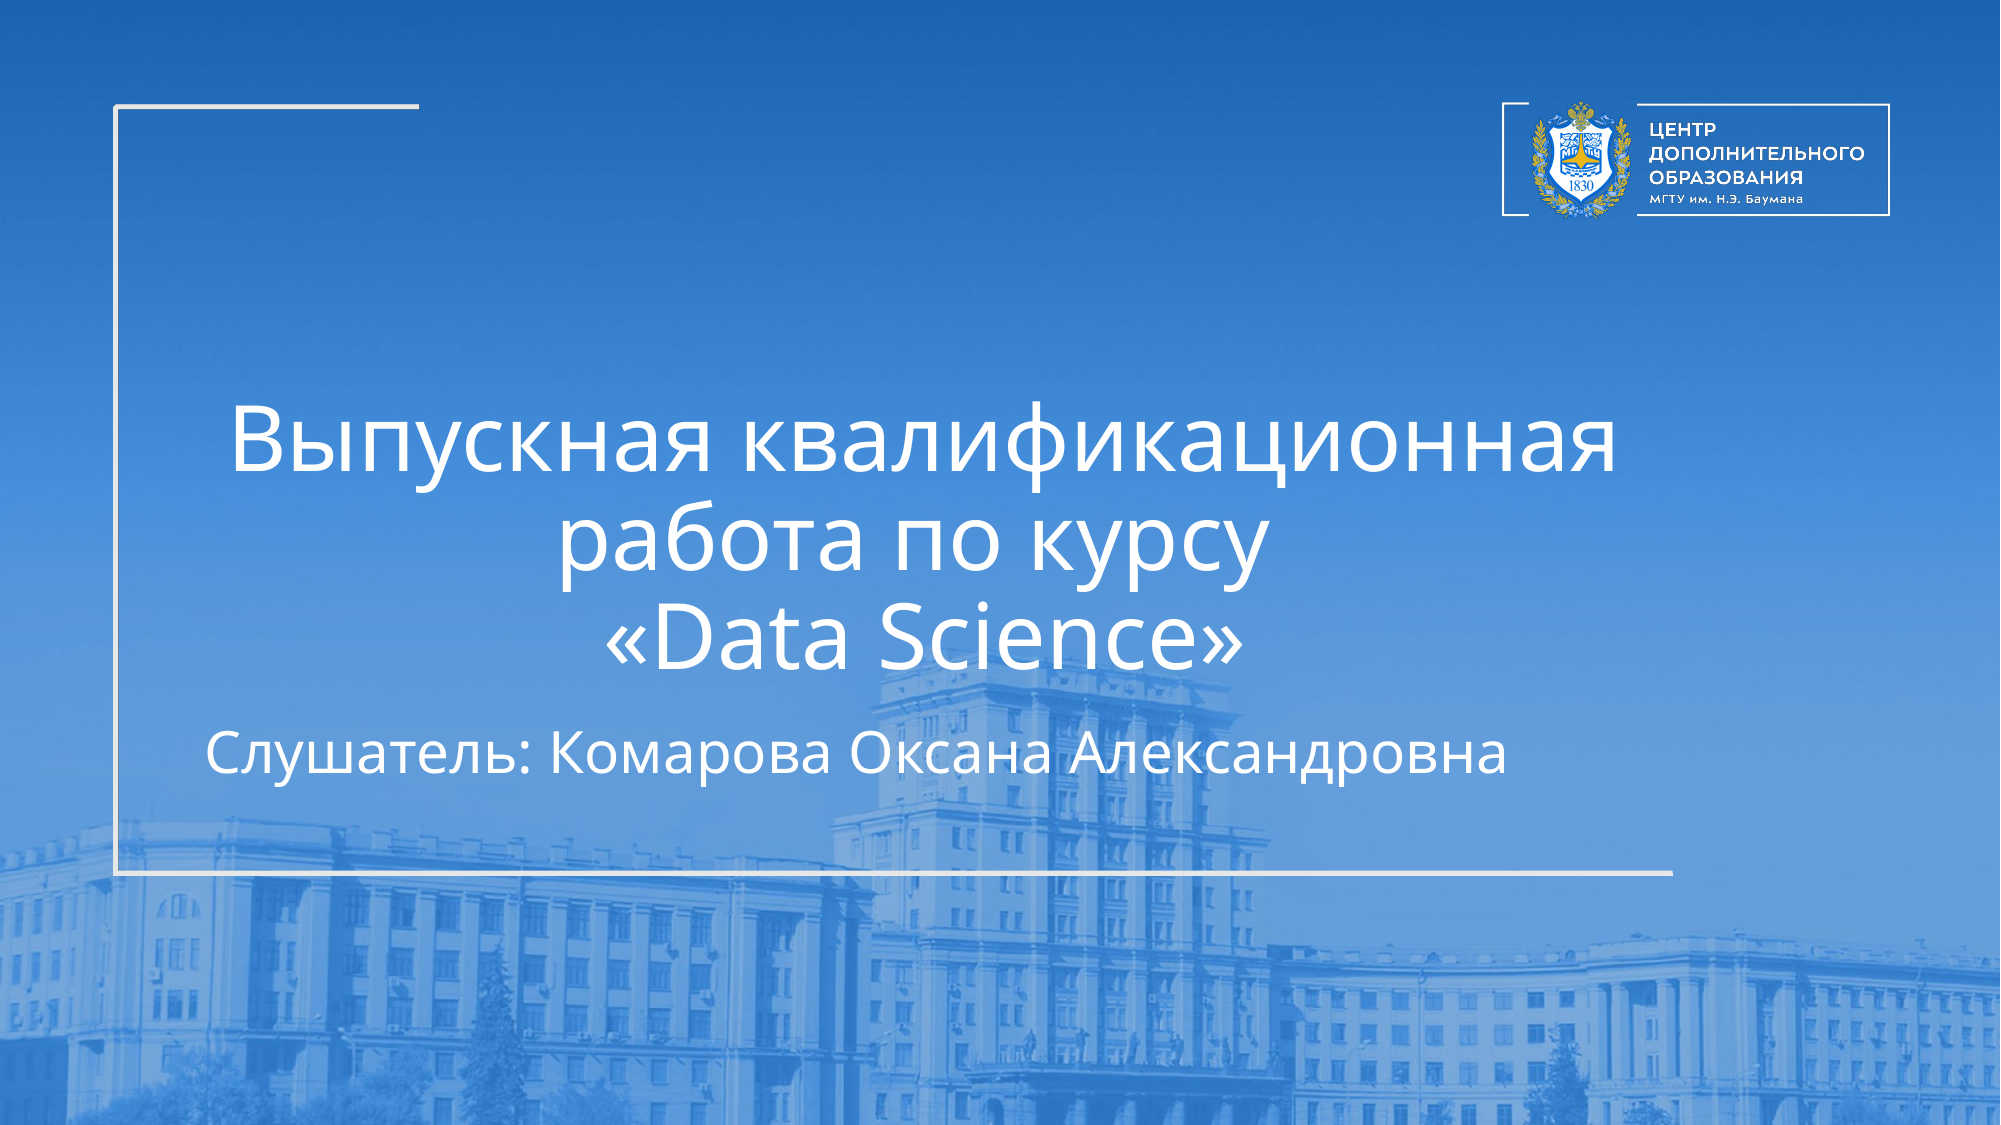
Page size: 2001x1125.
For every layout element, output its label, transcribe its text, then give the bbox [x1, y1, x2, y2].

subtitle Слушатель: Комарова Оксана Александровна [176, 715, 1673, 860]
title Выпускная квалификационная работа по курсу «Data Science» [176, 132, 1673, 697]
picture [0, 0, 2000, 1125]
